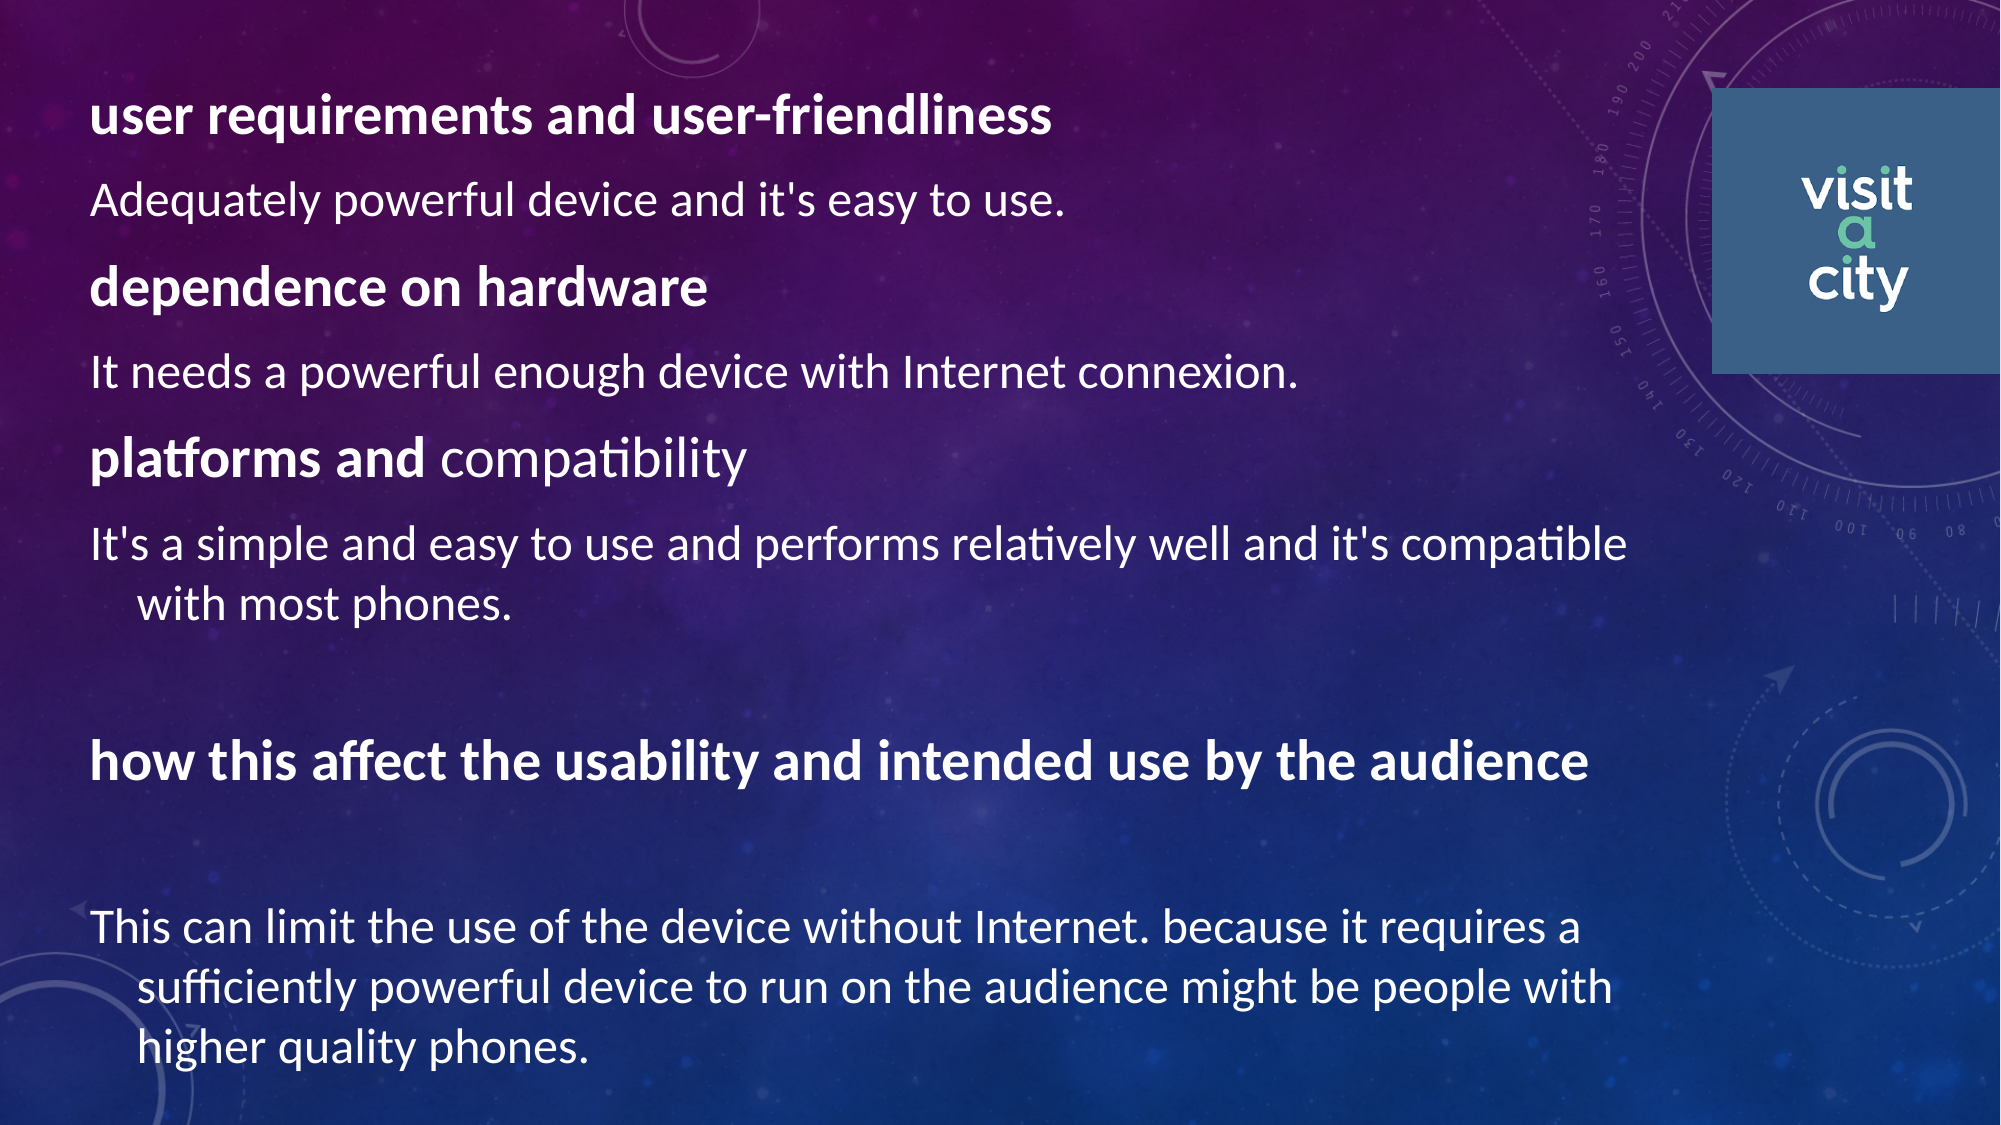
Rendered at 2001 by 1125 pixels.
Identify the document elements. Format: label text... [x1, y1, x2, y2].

picture [0, 0, 2001, 1125]
list user requirements and user-friendliness Adequately powerful device and it's easy to use. dependence on hardware It needs a powerful enough device with Internet connexion. platforms and compatibility It's a simple and easy to use and performs relatively well and it's compatible with most phones. how this affect the usability and intended use by the audience This can limit the use of the device without Internet. because it requires a sufficiently powerful device to run on the audience might be people with higher quality phones. [74, 68, 1683, 1090]
